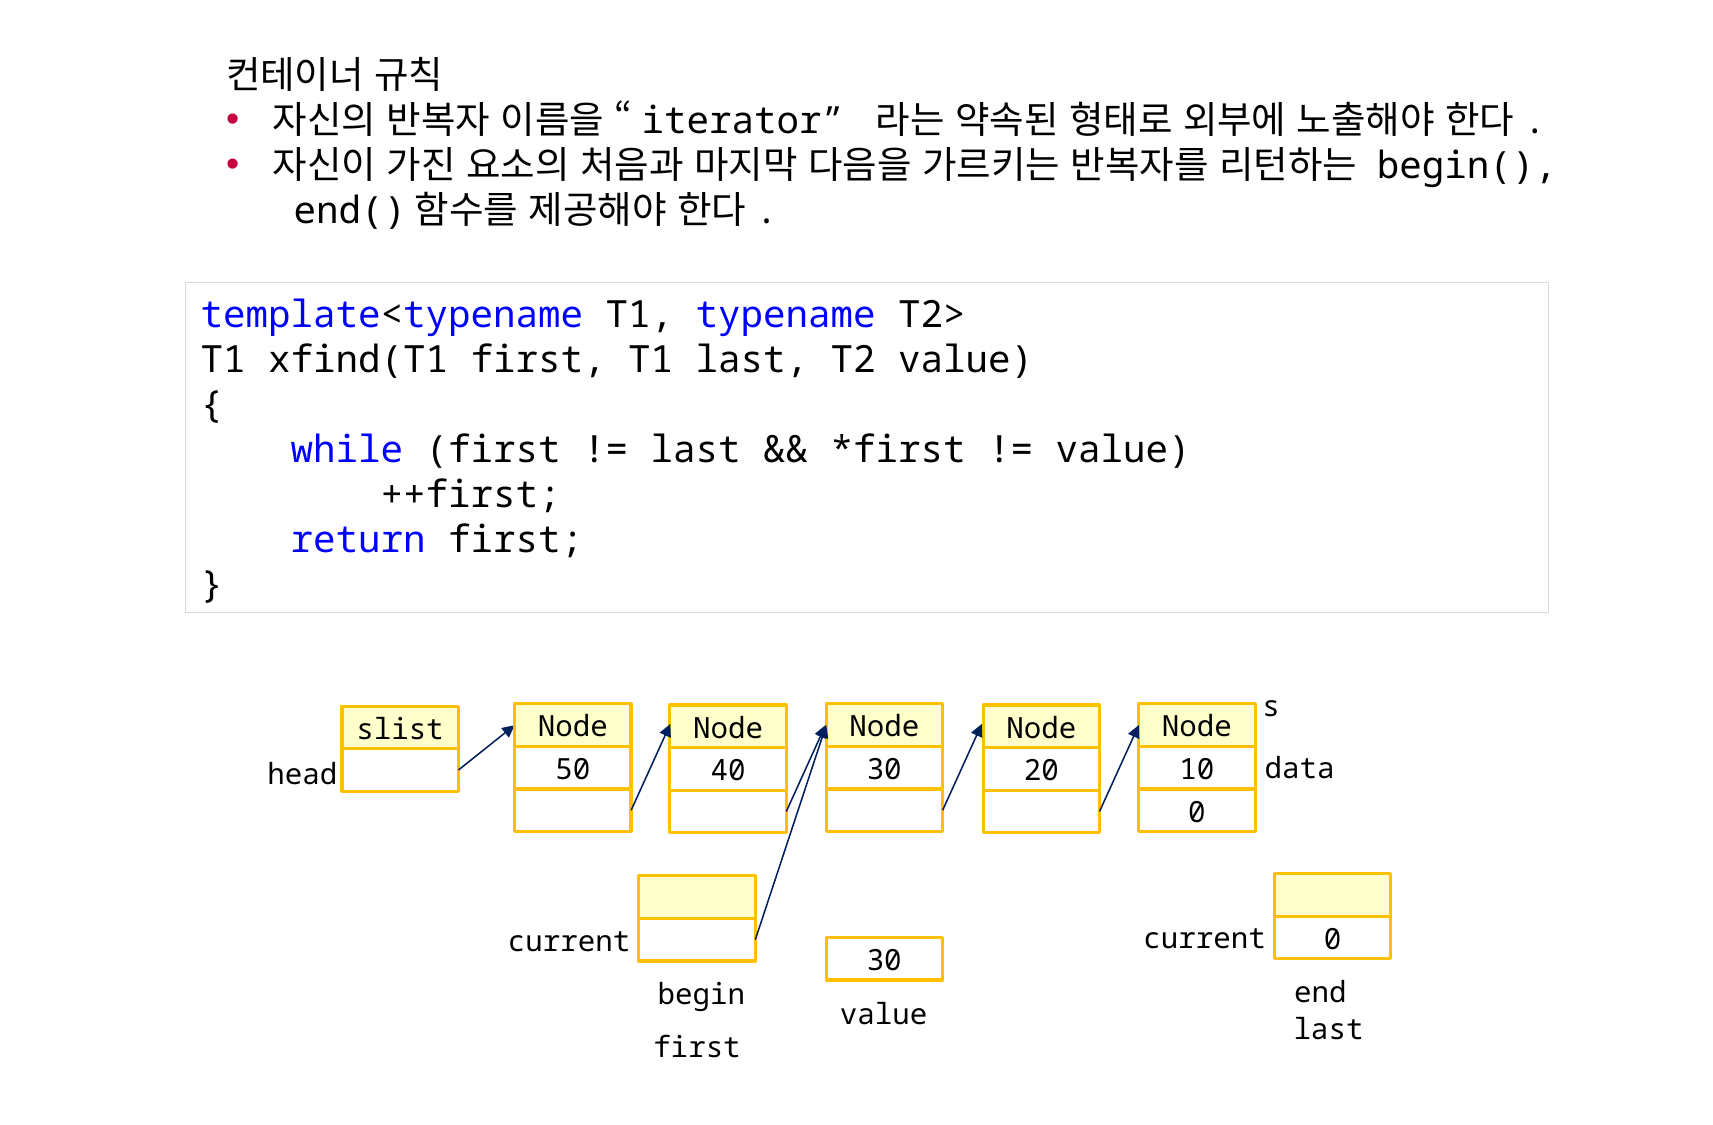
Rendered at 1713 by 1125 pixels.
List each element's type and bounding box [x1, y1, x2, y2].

text_box [185, 282, 1549, 613]
text_box [1128, 872, 1393, 1060]
text_box [211, 35, 1572, 246]
text_box [252, 672, 1350, 1078]
